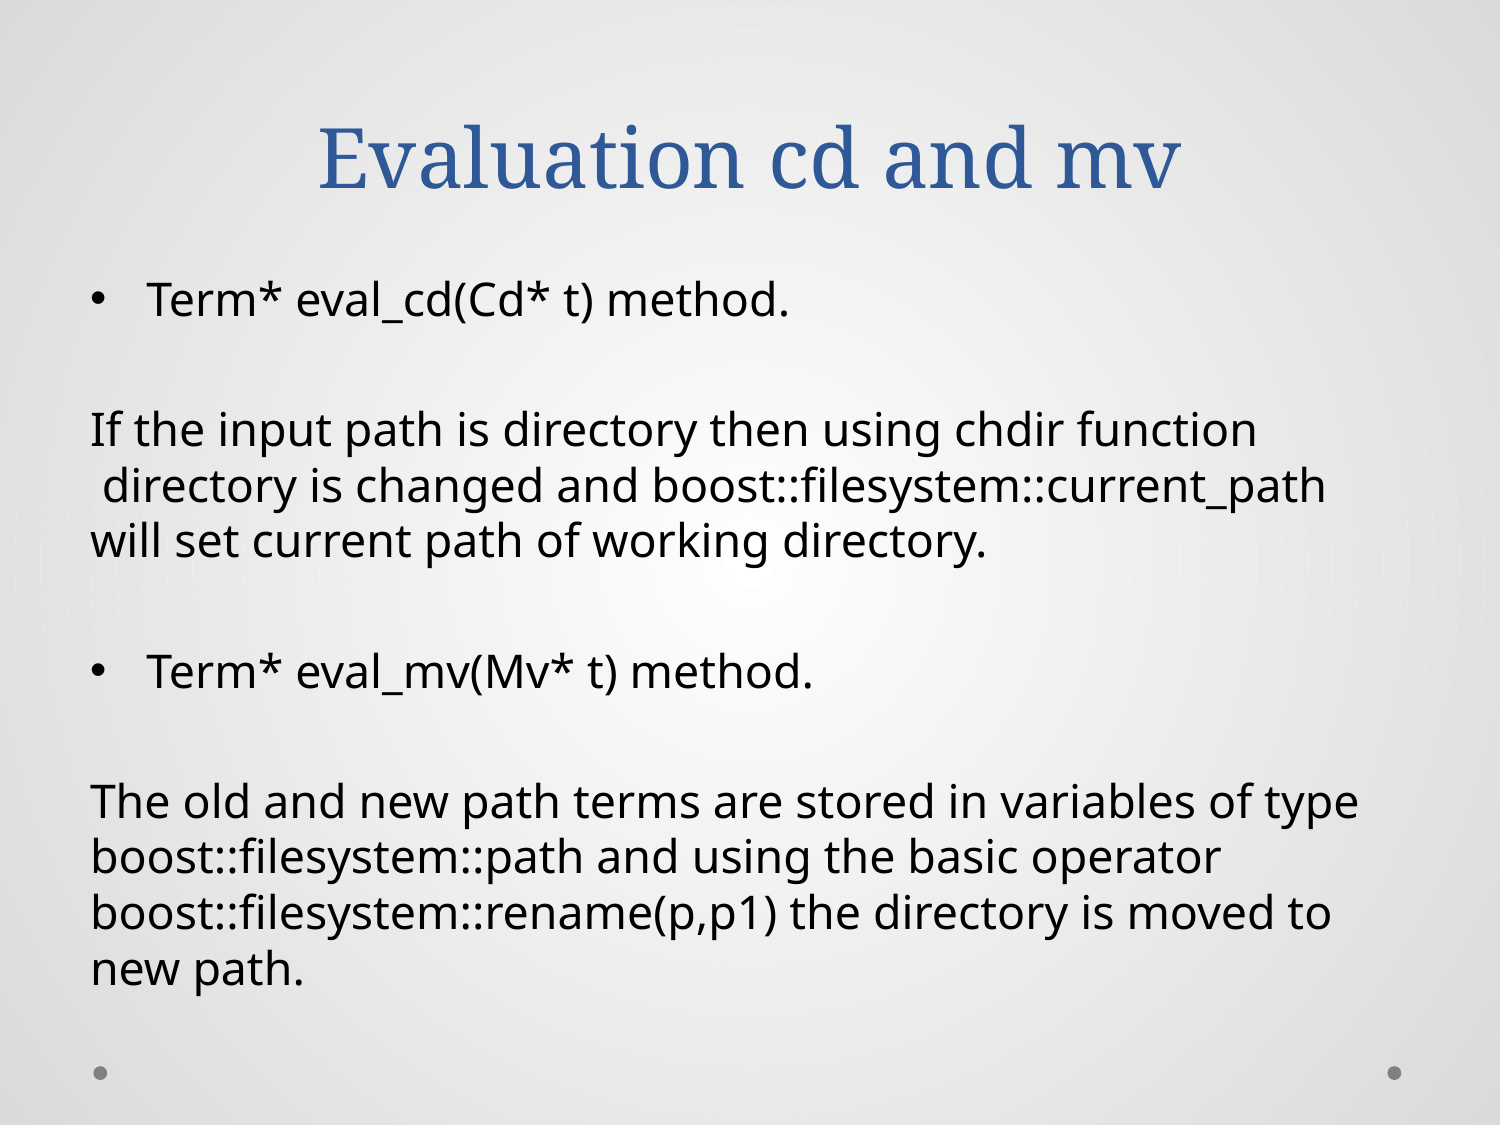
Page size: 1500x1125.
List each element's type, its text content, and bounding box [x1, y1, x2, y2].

title Evaluation cd and mv [75, 50, 1425, 213]
list Term* eval_cd(Cd* t) method. If the input path is directory then using chdir function directory is changed and boost::filesystem::current_path will set current path of working directory. Term* eval_mv(Mv* t) method. The old and new path terms are stored in variables of type boost::filesystem::path and using the basic operator boost::filesystem::rename(p,p1) the directory is moved to new path. [75, 262, 1425, 1005]
